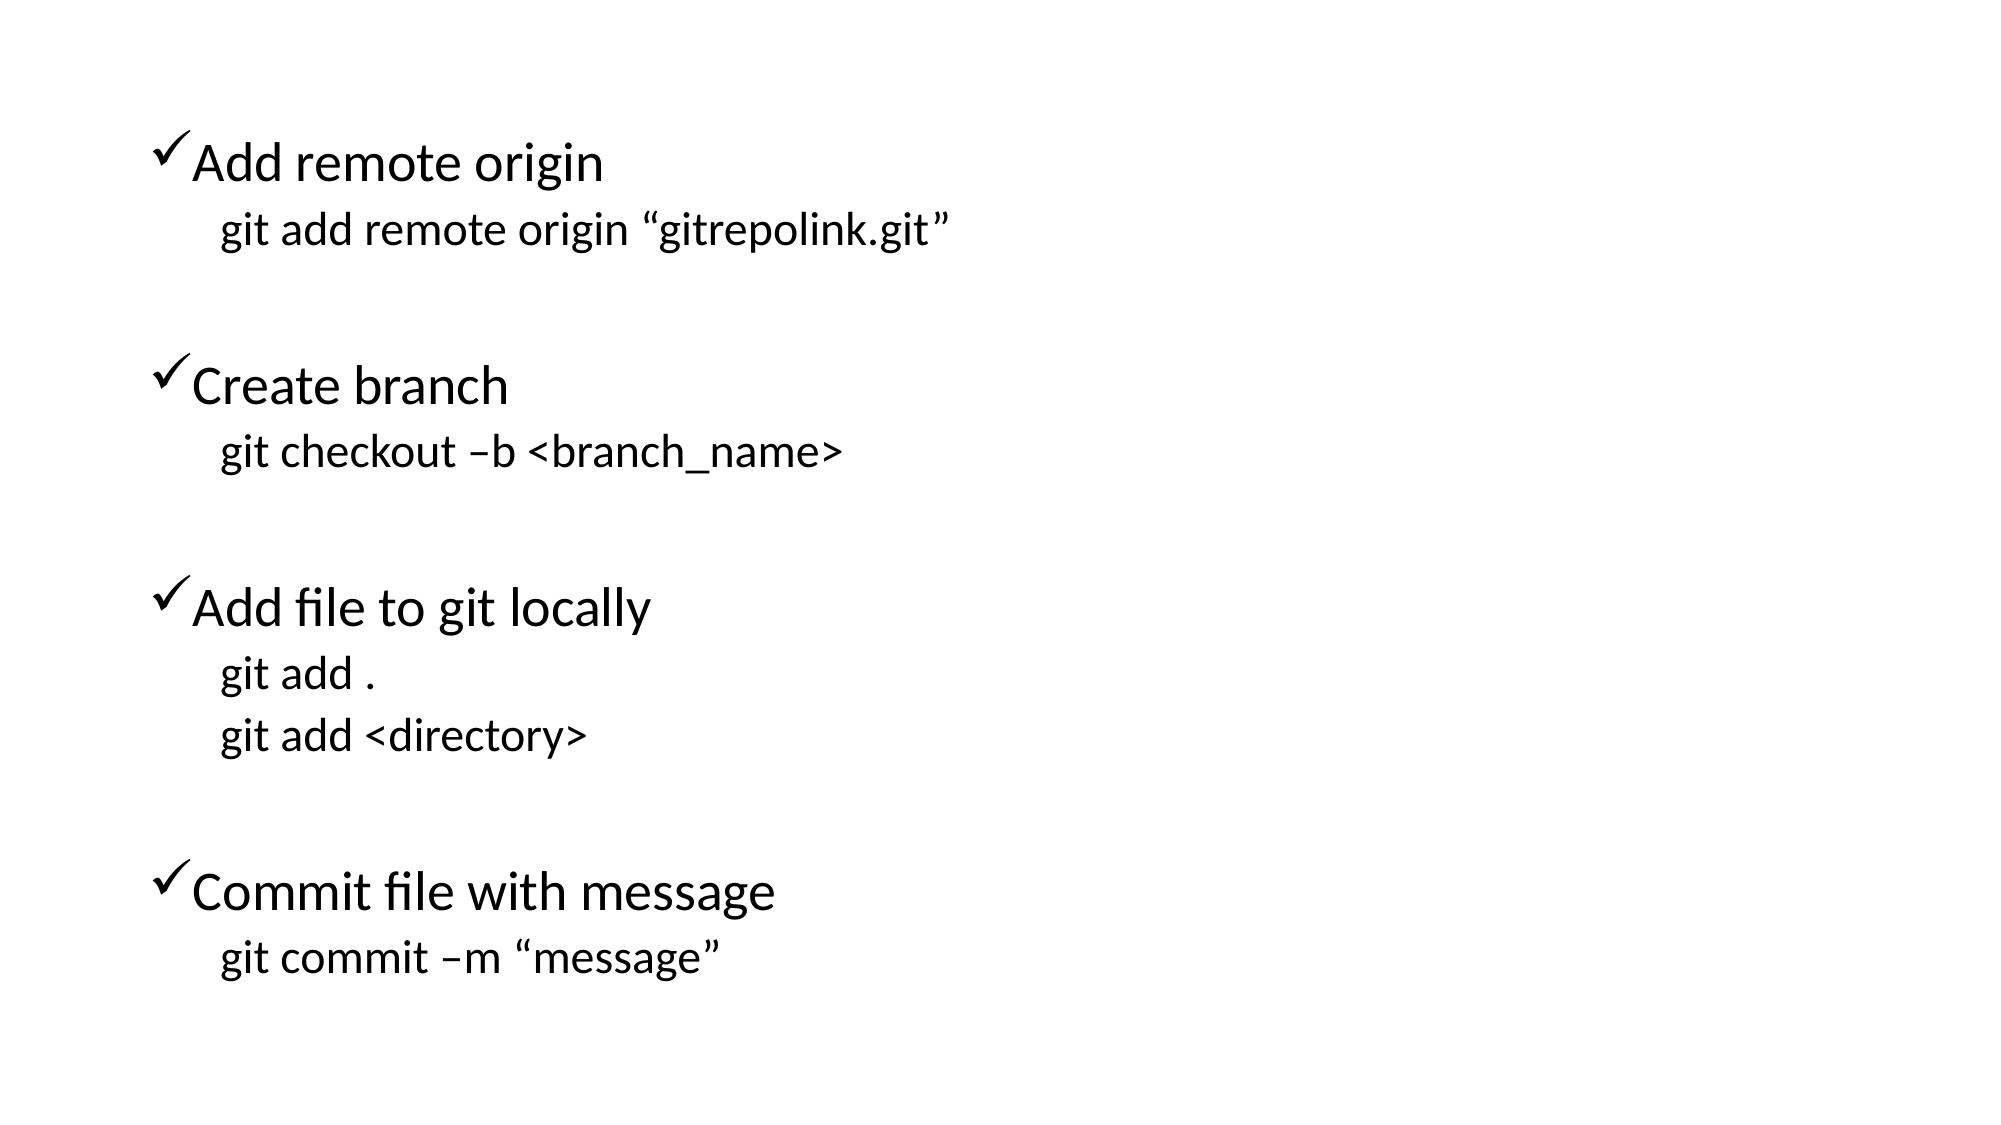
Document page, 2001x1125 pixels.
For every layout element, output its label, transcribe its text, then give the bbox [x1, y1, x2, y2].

list Add remote origin git add remote origin “gitrepolink.git” Create branch git checkout –b <branch_name> Add file to git locally git add . git add <directory> Commit file with message git commit –m “message” [133, 126, 1859, 1000]
